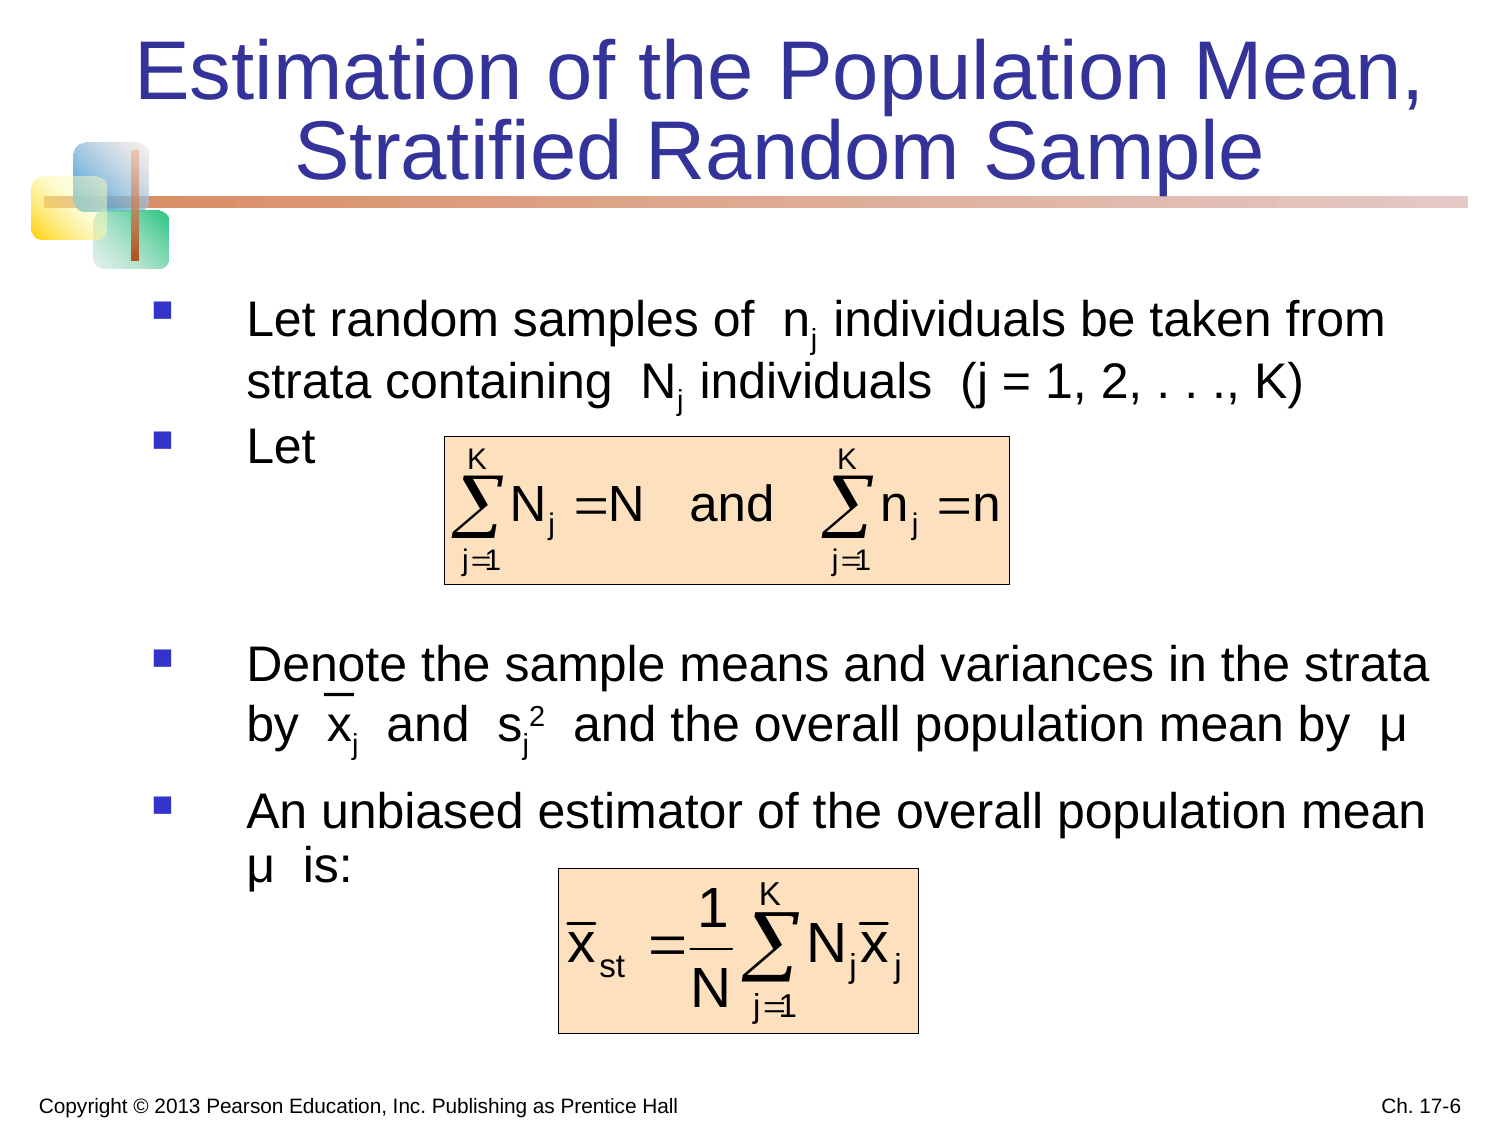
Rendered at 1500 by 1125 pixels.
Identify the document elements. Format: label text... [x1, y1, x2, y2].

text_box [443, 436, 1010, 586]
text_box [557, 868, 919, 1034]
footer Copyright © 2013 Pearson Education, Inc. Publishing as Prentice Hall [24, 1071, 826, 1125]
title Estimation of the Population Mean, Stratified Random Sample [113, 39, 1447, 203]
slide_number Ch. 17-6 [1124, 1071, 1476, 1125]
list Let random samples of nj individuals be taken from strata containing Nj individuals (j = 1, 2, . . ., K) Let Denote the sample means and variances in the strata by xj and sj2 and the overall population mean by μ An unbiased estimator of the overall population mean μ is: [137, 280, 1463, 1051]
